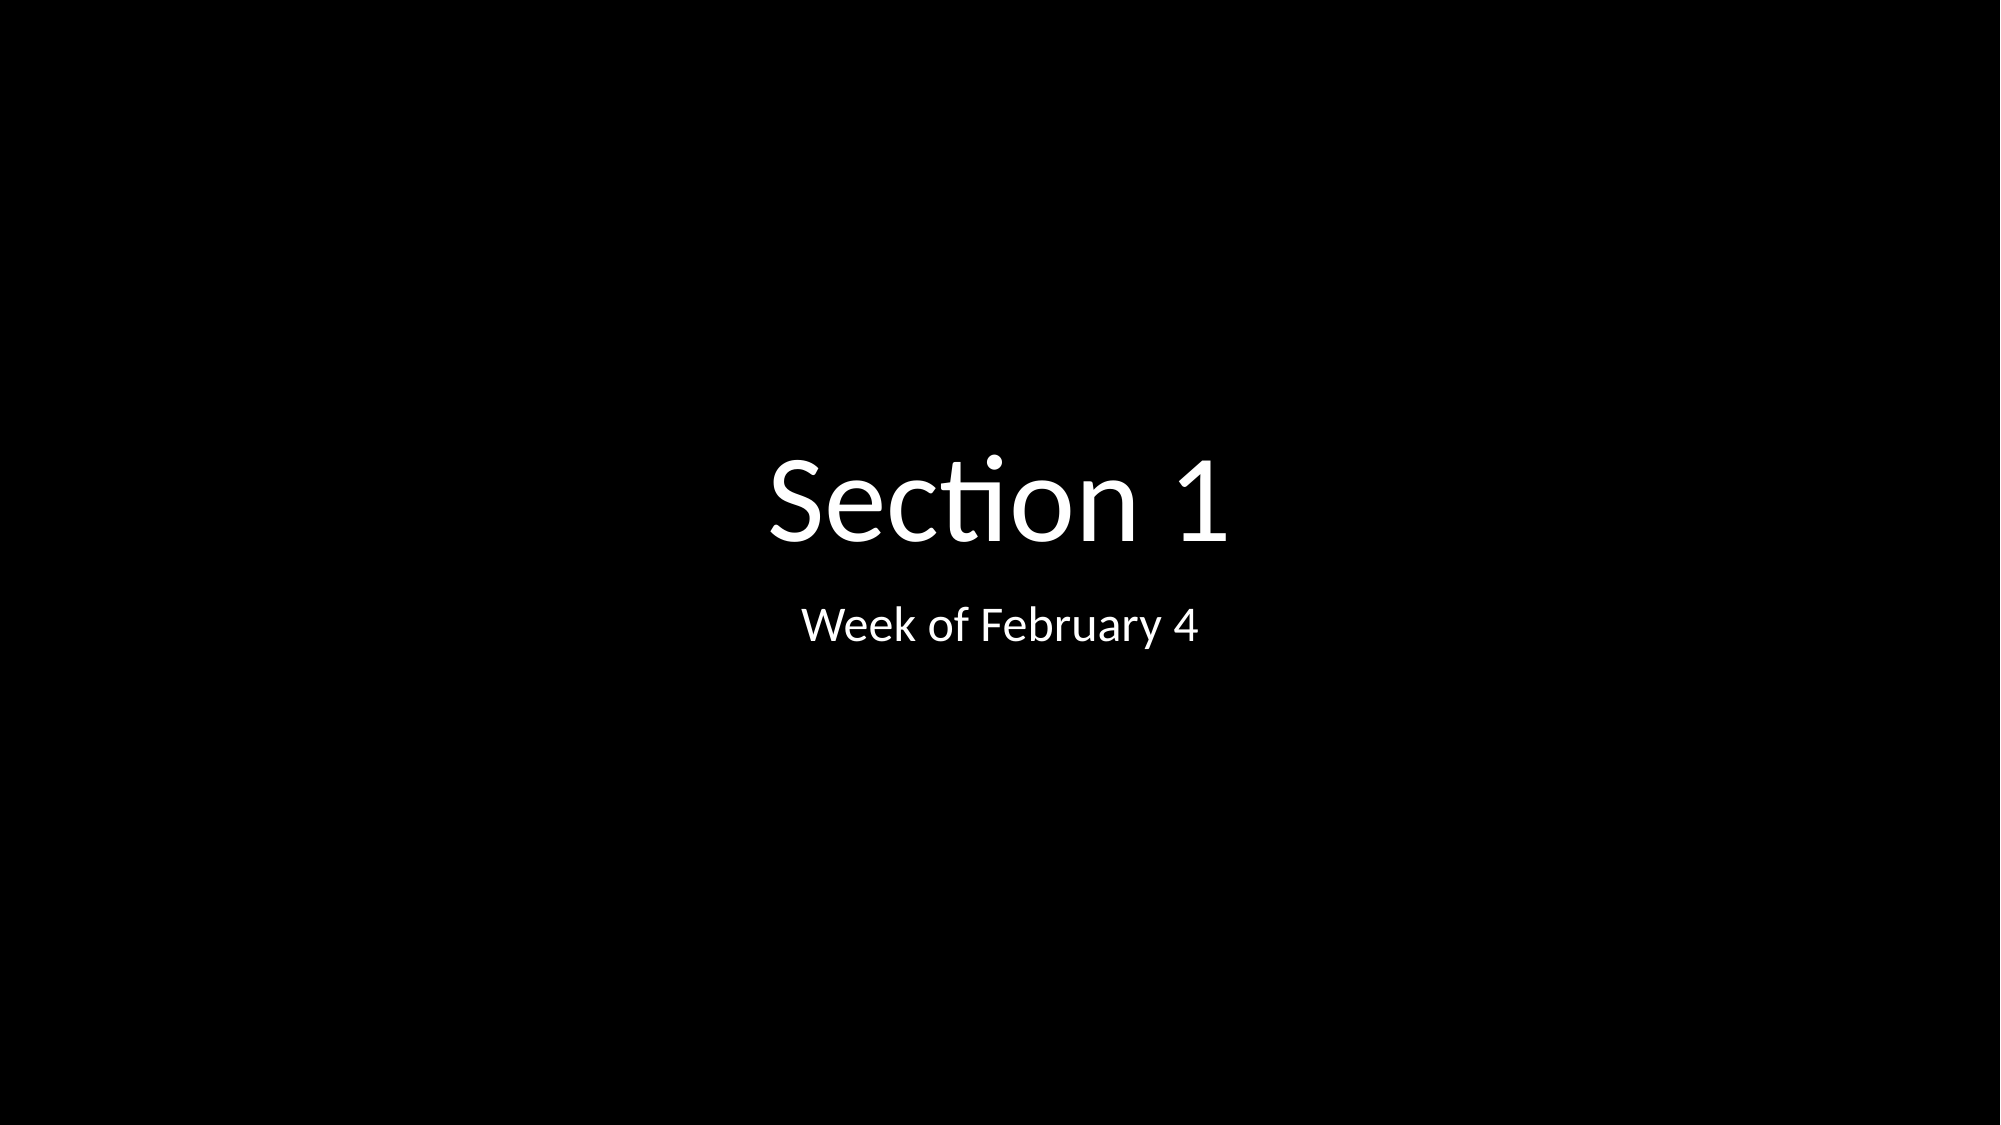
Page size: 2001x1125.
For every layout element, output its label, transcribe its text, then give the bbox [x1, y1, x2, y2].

subtitle Week of February 4 [249, 590, 1750, 863]
title Section 1 [249, 184, 1750, 576]
